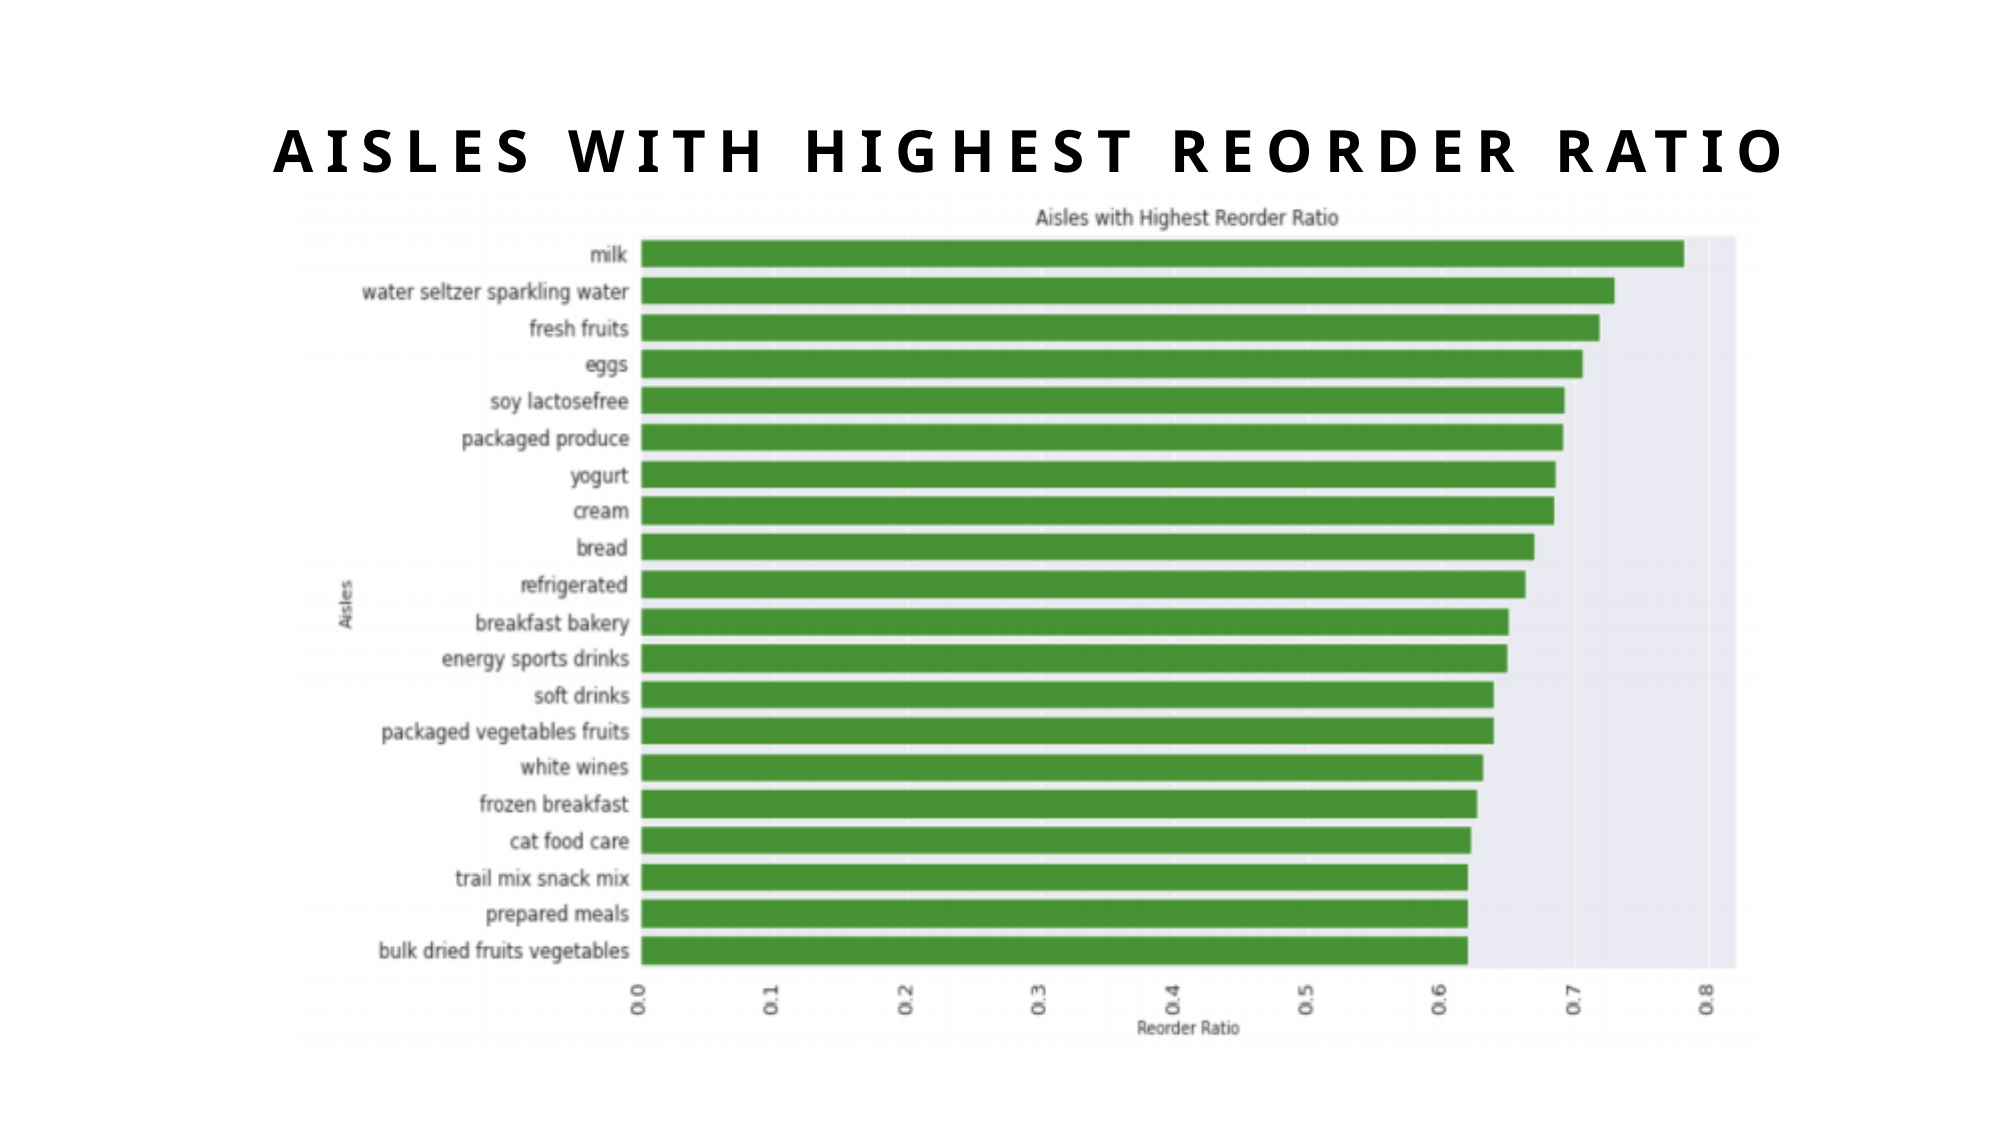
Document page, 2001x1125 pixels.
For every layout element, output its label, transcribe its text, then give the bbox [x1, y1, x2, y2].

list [295, 192, 1763, 1051]
title Aisles with Highest Reorder Ratio [218, 43, 1840, 193]
